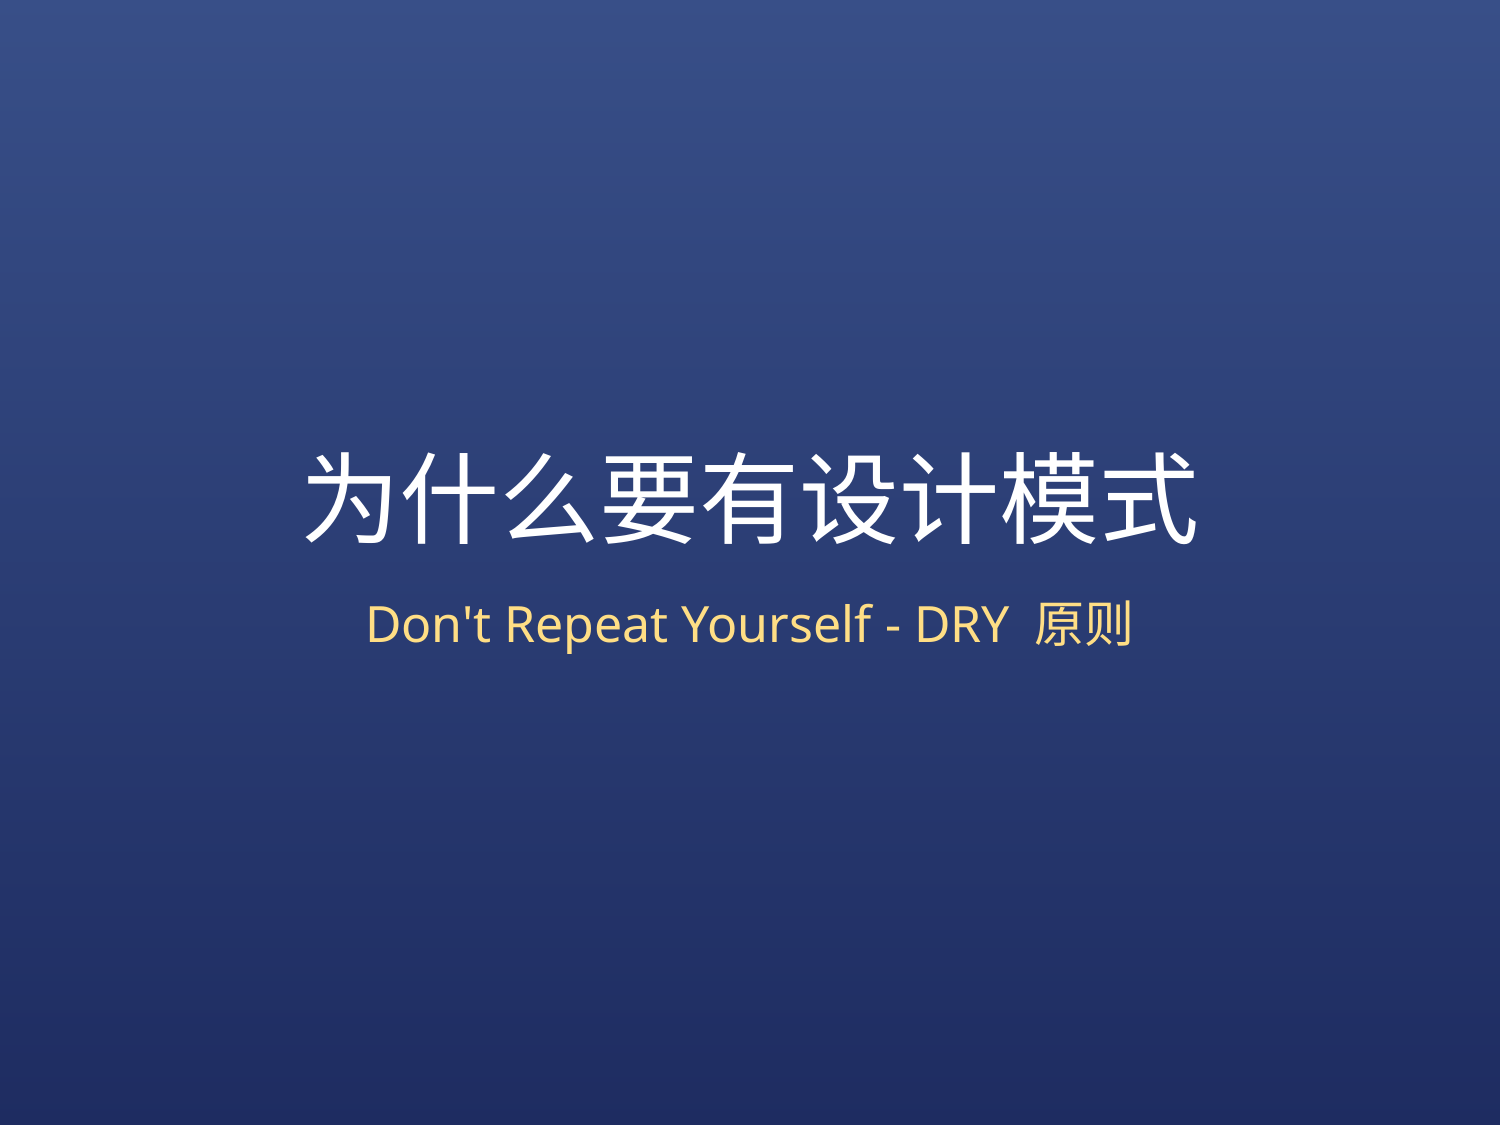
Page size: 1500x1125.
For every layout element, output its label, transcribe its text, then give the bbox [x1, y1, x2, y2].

title 为什么要有设计模式 [103, 441, 1397, 566]
subtitle Don't Repeat Yourself - DRY 原则 [103, 585, 1397, 661]
